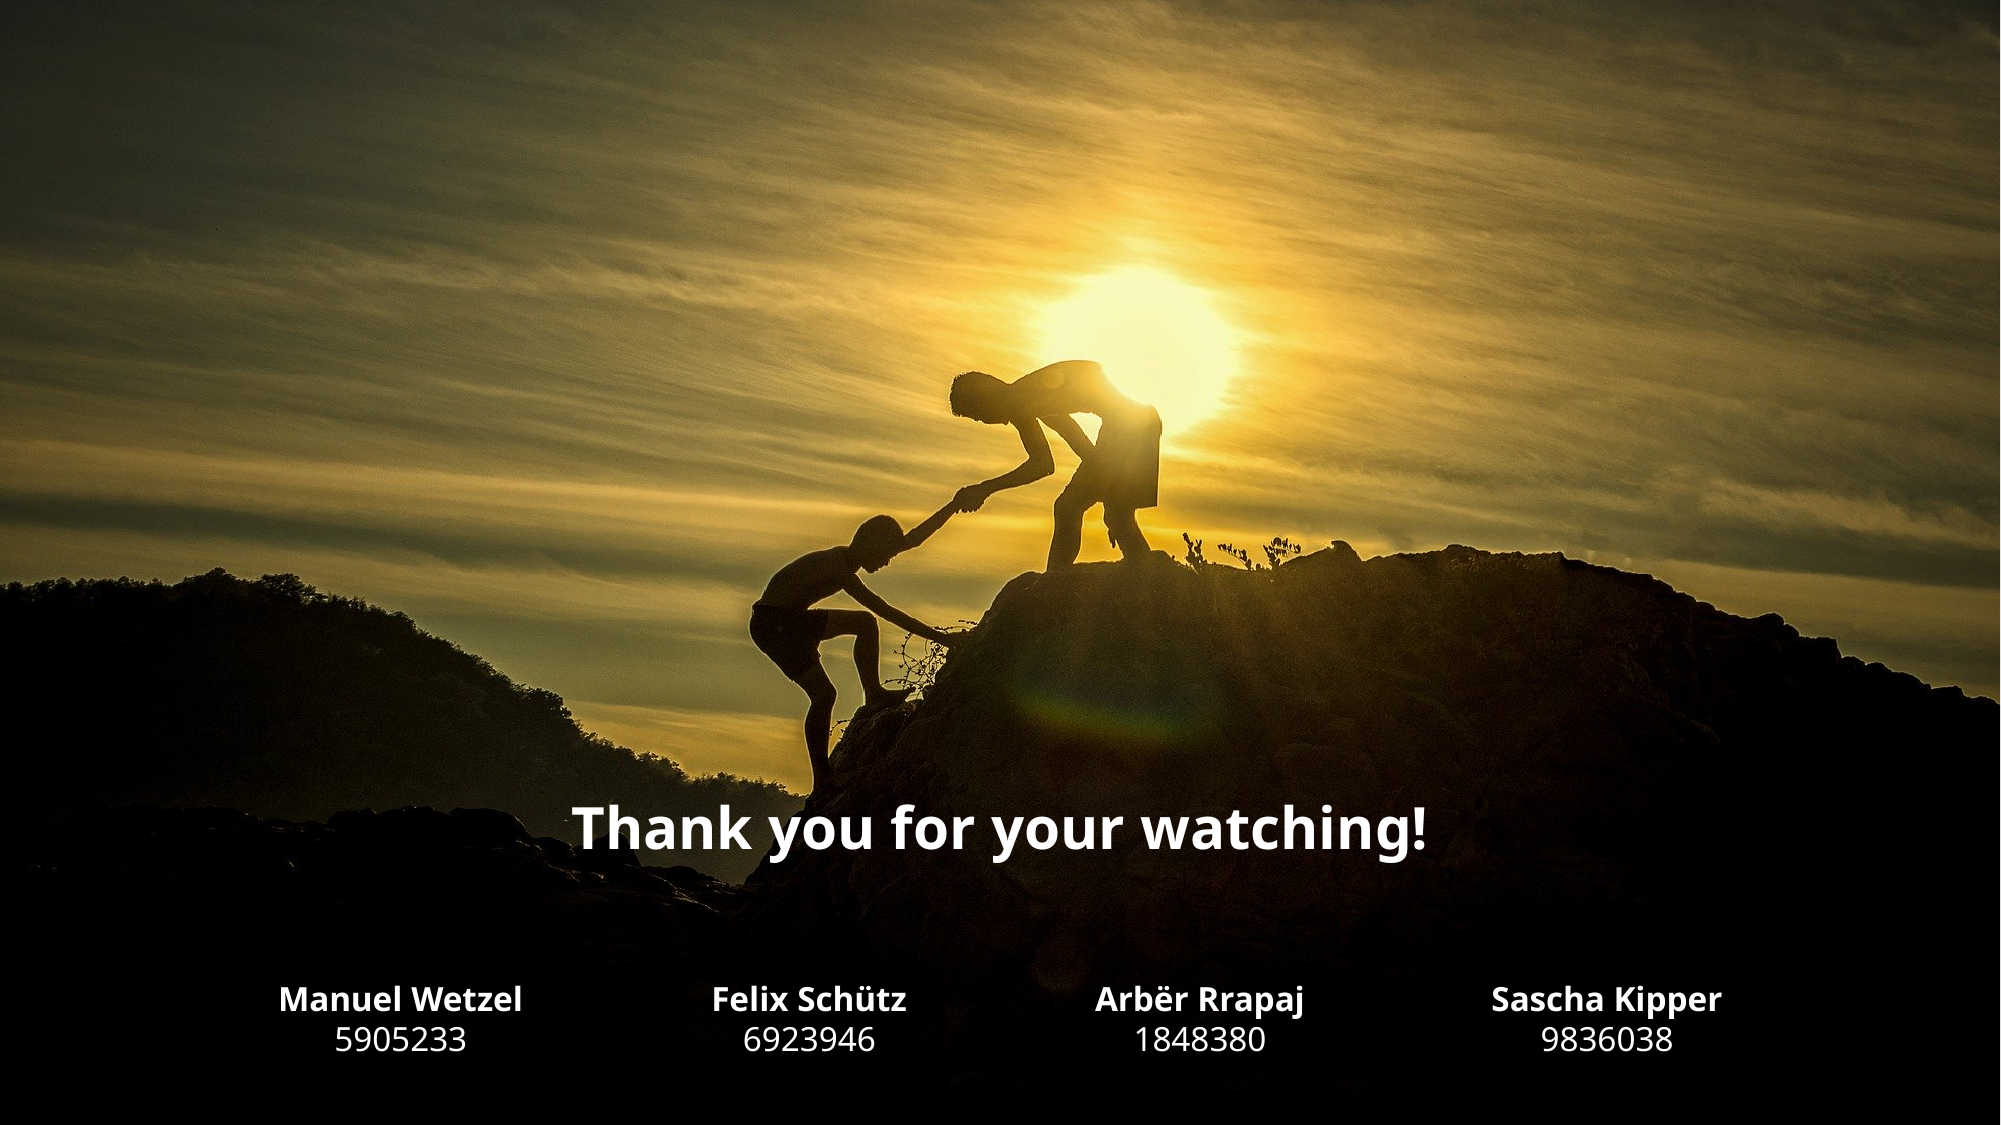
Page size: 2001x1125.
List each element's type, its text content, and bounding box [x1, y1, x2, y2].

text_box Felix Schütz 6923946 [696, 971, 923, 1066]
text_box Arbër Rrapaj 1848380 [1080, 971, 1320, 1066]
text_box Sascha Kipper 9836038 [1476, 971, 1738, 1066]
picture [0, 0, 2001, 1125]
text_box Manuel Wetzel 5905233 [263, 971, 539, 1066]
text_box Thank you for your watching! [556, 783, 1444, 869]
